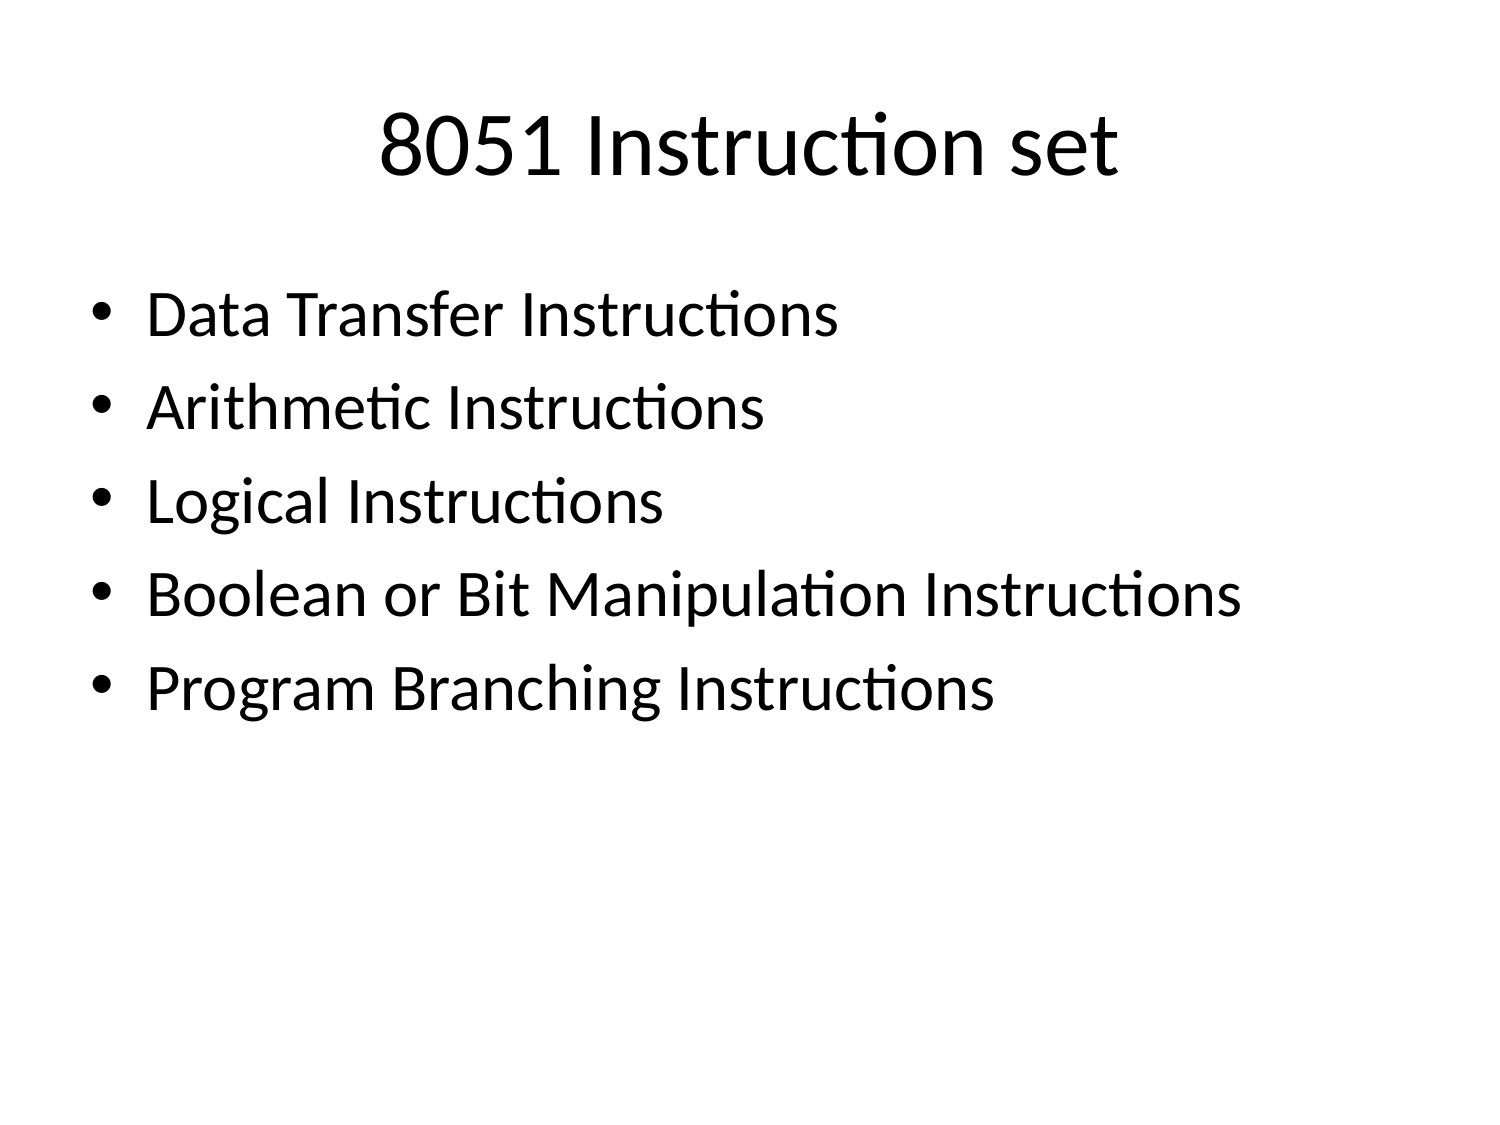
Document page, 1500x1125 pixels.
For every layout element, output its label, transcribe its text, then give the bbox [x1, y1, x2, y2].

list Data Transfer Instructions Arithmetic Instructions Logical Instructions Boolean or Bit Manipulation Instructions Program Branching Instructions [75, 262, 1425, 1005]
title 8051 Instruction set [75, 45, 1425, 233]
